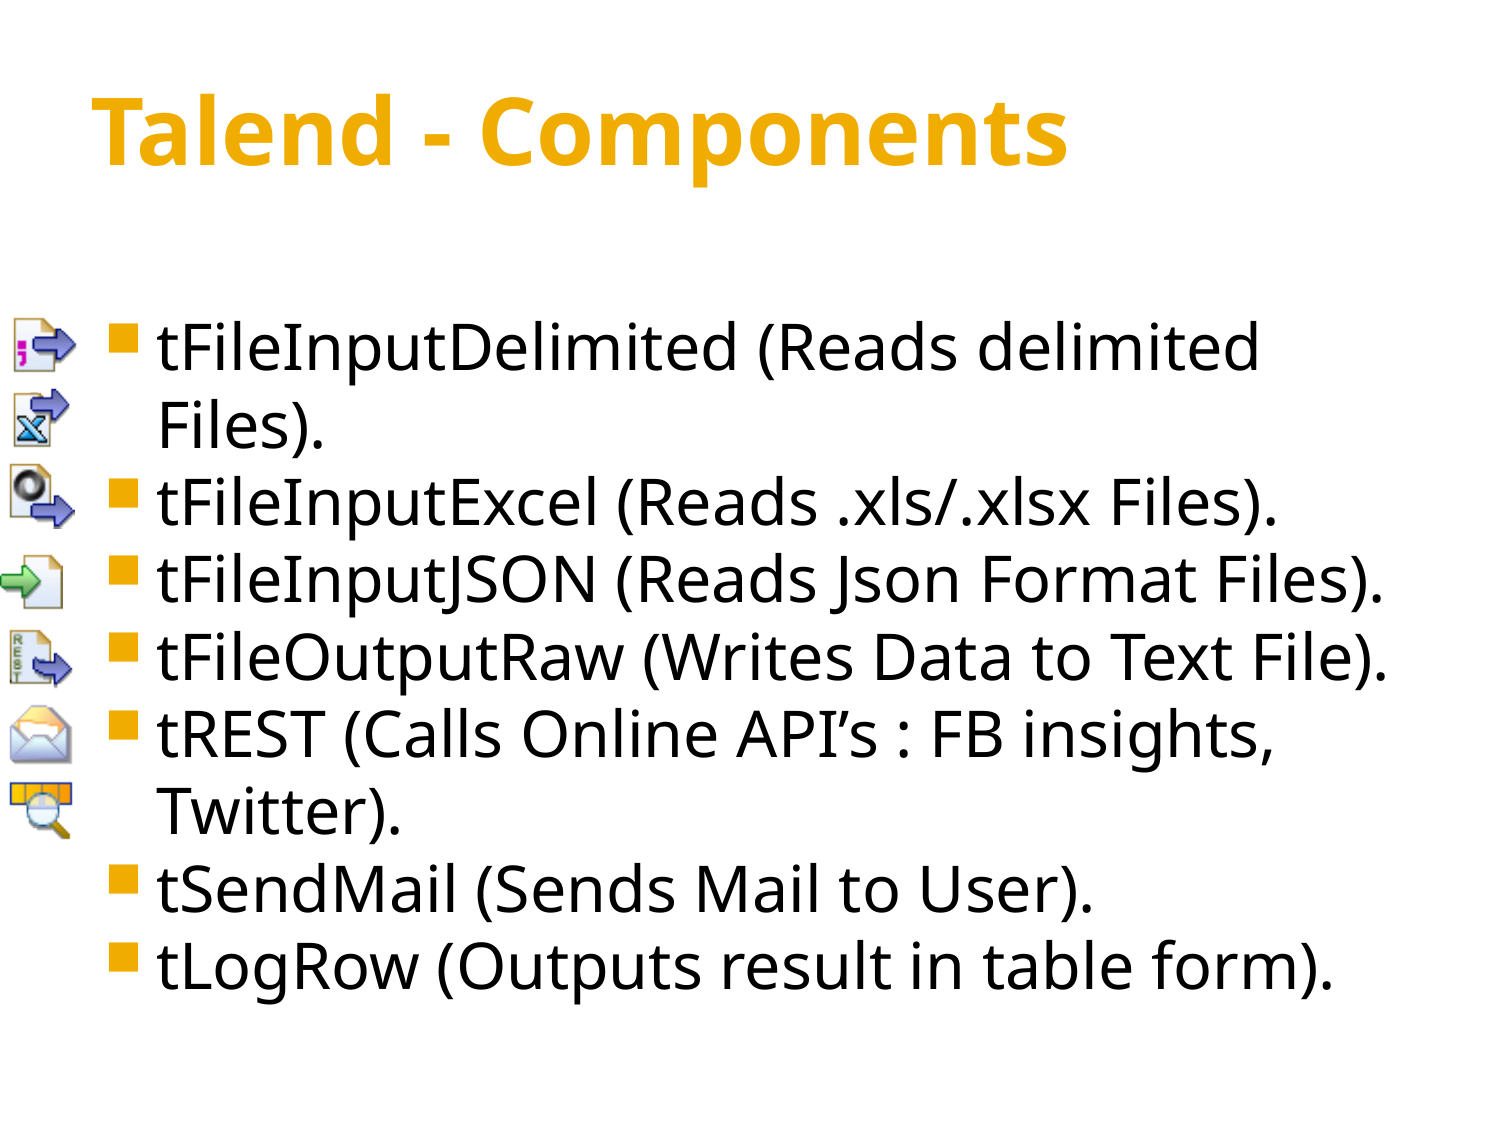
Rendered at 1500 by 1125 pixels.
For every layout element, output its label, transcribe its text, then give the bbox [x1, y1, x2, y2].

picture [12, 387, 72, 454]
picture [8, 774, 75, 842]
title Talend - Components [75, 25, 1425, 231]
picture [8, 462, 75, 529]
list tFileInputDelimited (Reads delimited Files). tFileInputExcel (Reads .xls/.xlsx Files). tFileInputJSON (Reads Json Format Files). tFileOutputRaw (Writes Data to Text File). tREST (Calls Online API’s : FB insights, Twitter). tSendMail (Sends Mail to User). tLogRow (Outputs result in table form). [75, 291, 1425, 1050]
picture [0, 549, 63, 616]
picture [8, 699, 75, 767]
picture [12, 312, 79, 379]
picture [8, 624, 75, 691]
